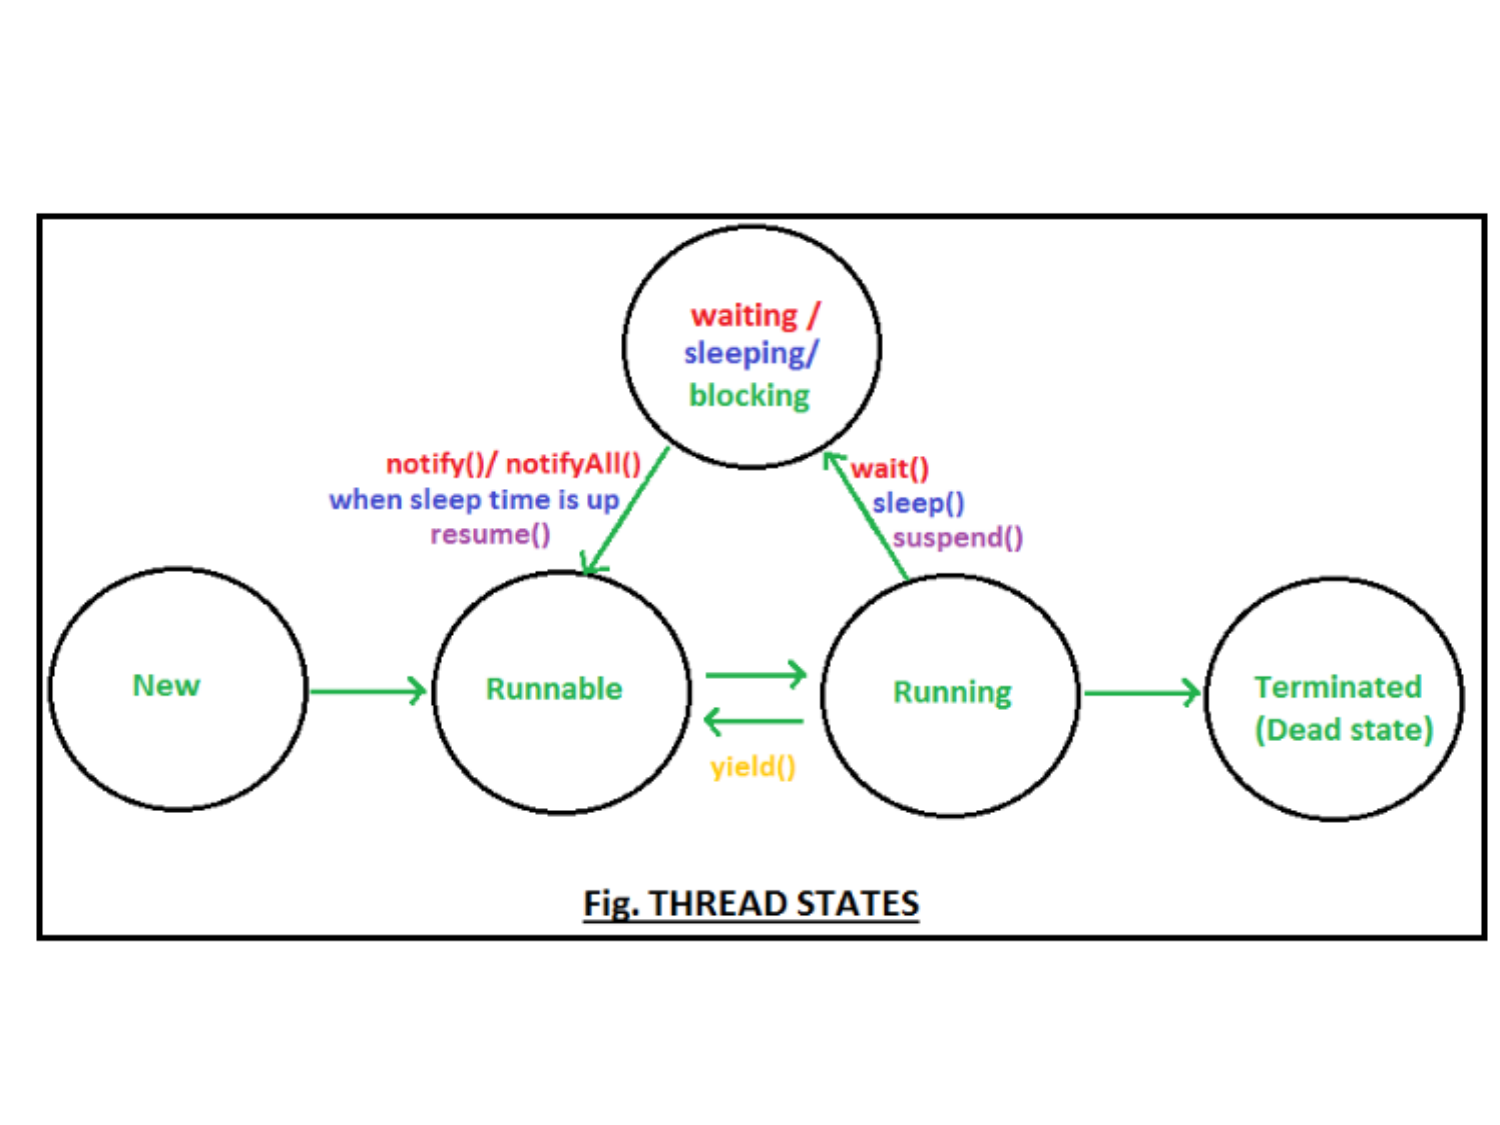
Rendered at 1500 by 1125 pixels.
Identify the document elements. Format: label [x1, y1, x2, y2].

picture [17, 207, 1500, 953]
